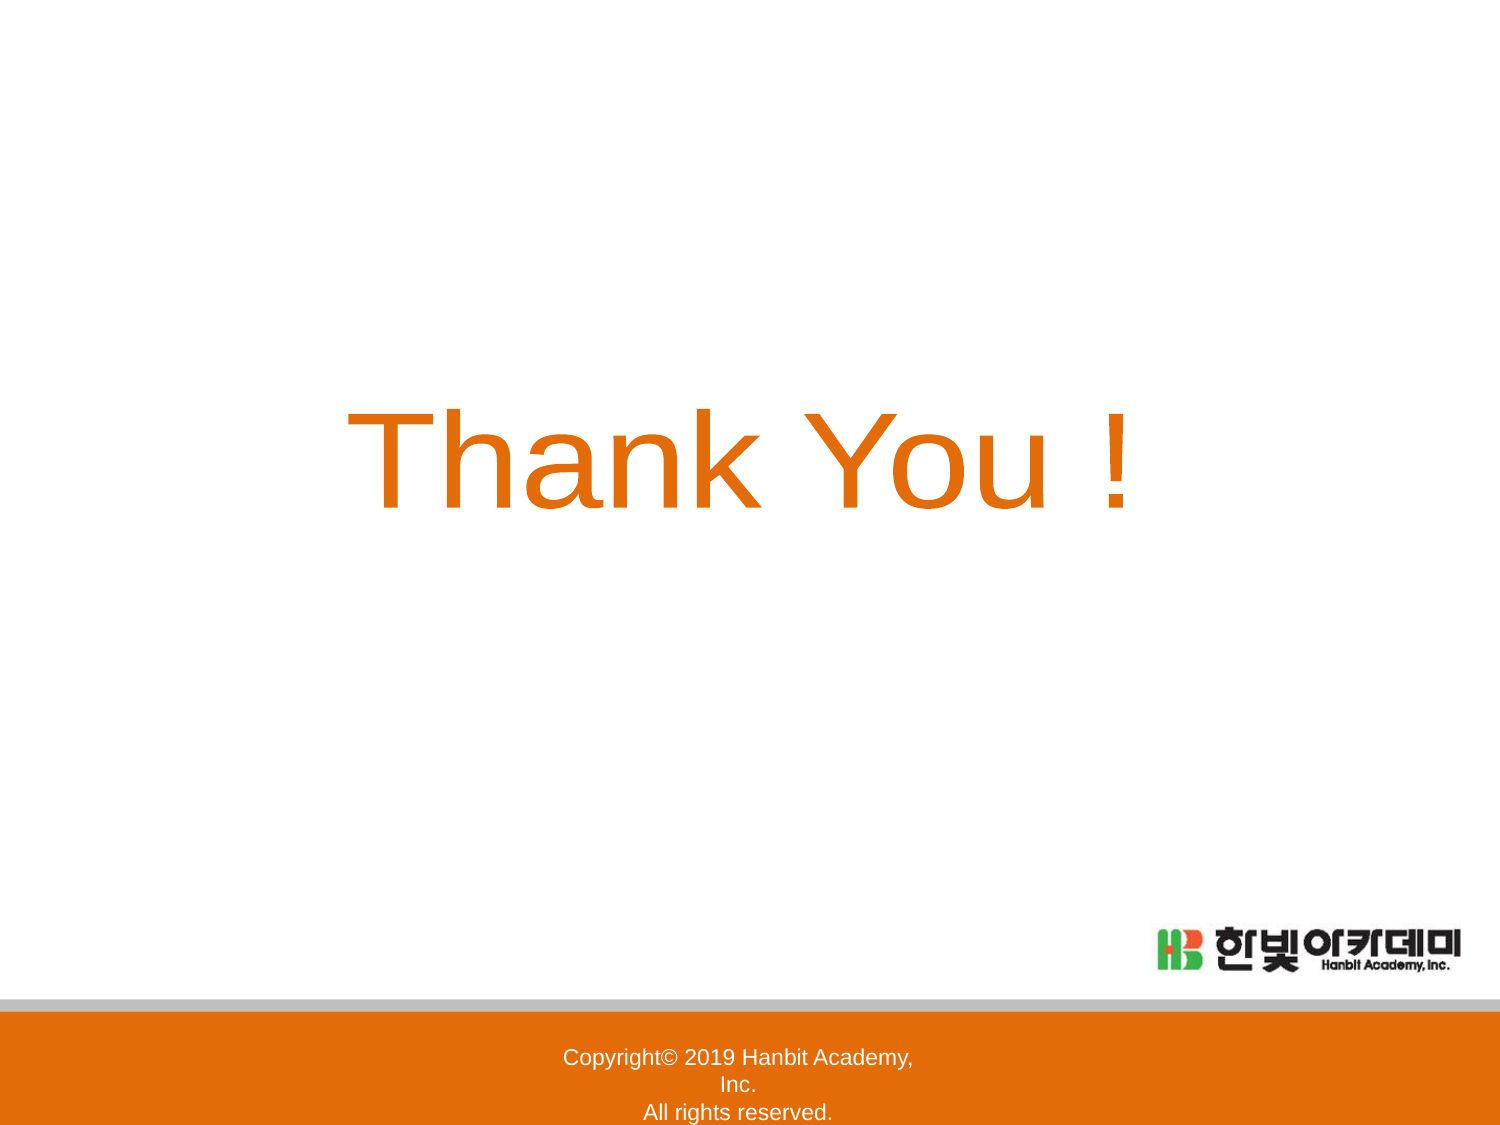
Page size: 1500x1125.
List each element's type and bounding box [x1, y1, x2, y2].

picture [1151, 923, 1465, 976]
